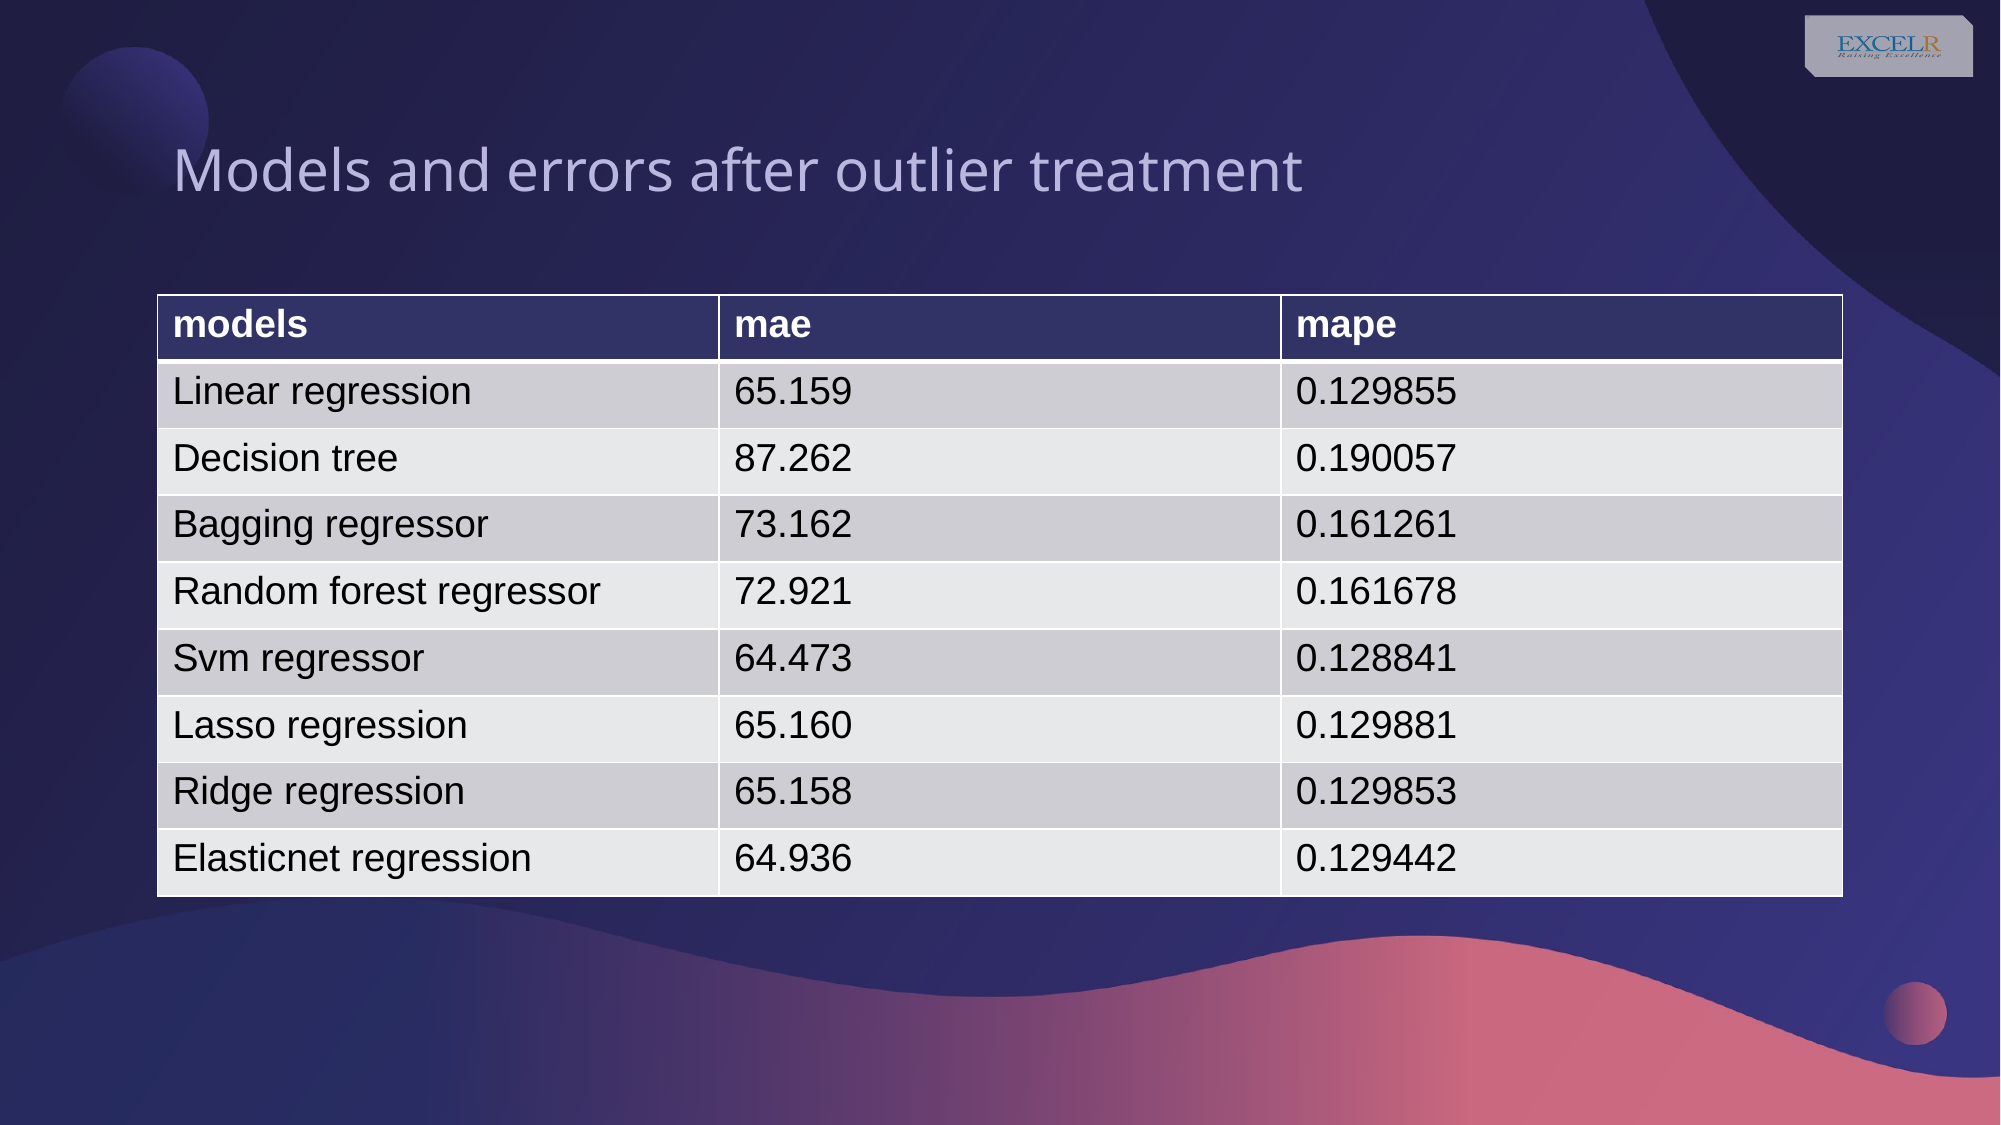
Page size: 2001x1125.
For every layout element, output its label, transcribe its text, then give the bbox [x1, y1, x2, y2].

table_cell 87.262 [720, 429, 1280, 494]
table_cell 0.161261 [1282, 496, 1842, 561]
table_cell 0.129855 [1282, 364, 1842, 428]
table_cell Svm regressor [158, 630, 718, 695]
table_header mape [1282, 296, 1842, 359]
table_cell 65.158 [720, 763, 1280, 828]
table_cell 0.161678 [1282, 563, 1842, 628]
table_cell Decision tree [158, 429, 718, 494]
table_cell Ridge regression [158, 763, 718, 828]
table_header mae [720, 296, 1280, 359]
table_cell 73.162 [720, 496, 1280, 561]
title Models and errors after outlier treatment [157, 118, 1843, 244]
table_cell Elasticnet regression [158, 830, 718, 895]
table_cell 0.129442 [1282, 830, 1842, 895]
table_cell 0.129853 [1282, 763, 1842, 828]
table_cell Random forest regressor [158, 563, 718, 628]
table_cell Bagging regressor [158, 496, 718, 561]
table_cell Linear regression [158, 364, 718, 428]
table_cell 0.190057 [1282, 429, 1842, 494]
table_cell 65.159 [720, 364, 1280, 428]
table_cell 0.128841 [1282, 630, 1842, 695]
table_cell 0.129881 [1282, 697, 1842, 762]
table_cell 64.473 [720, 630, 1280, 695]
table_header models [158, 296, 718, 359]
picture [0, 0, 2001, 1125]
table_cell Lasso regression [158, 697, 718, 762]
table_cell 64.936 [720, 830, 1280, 895]
table_cell 72.921 [720, 563, 1280, 628]
table_cell 65.160 [720, 697, 1280, 762]
